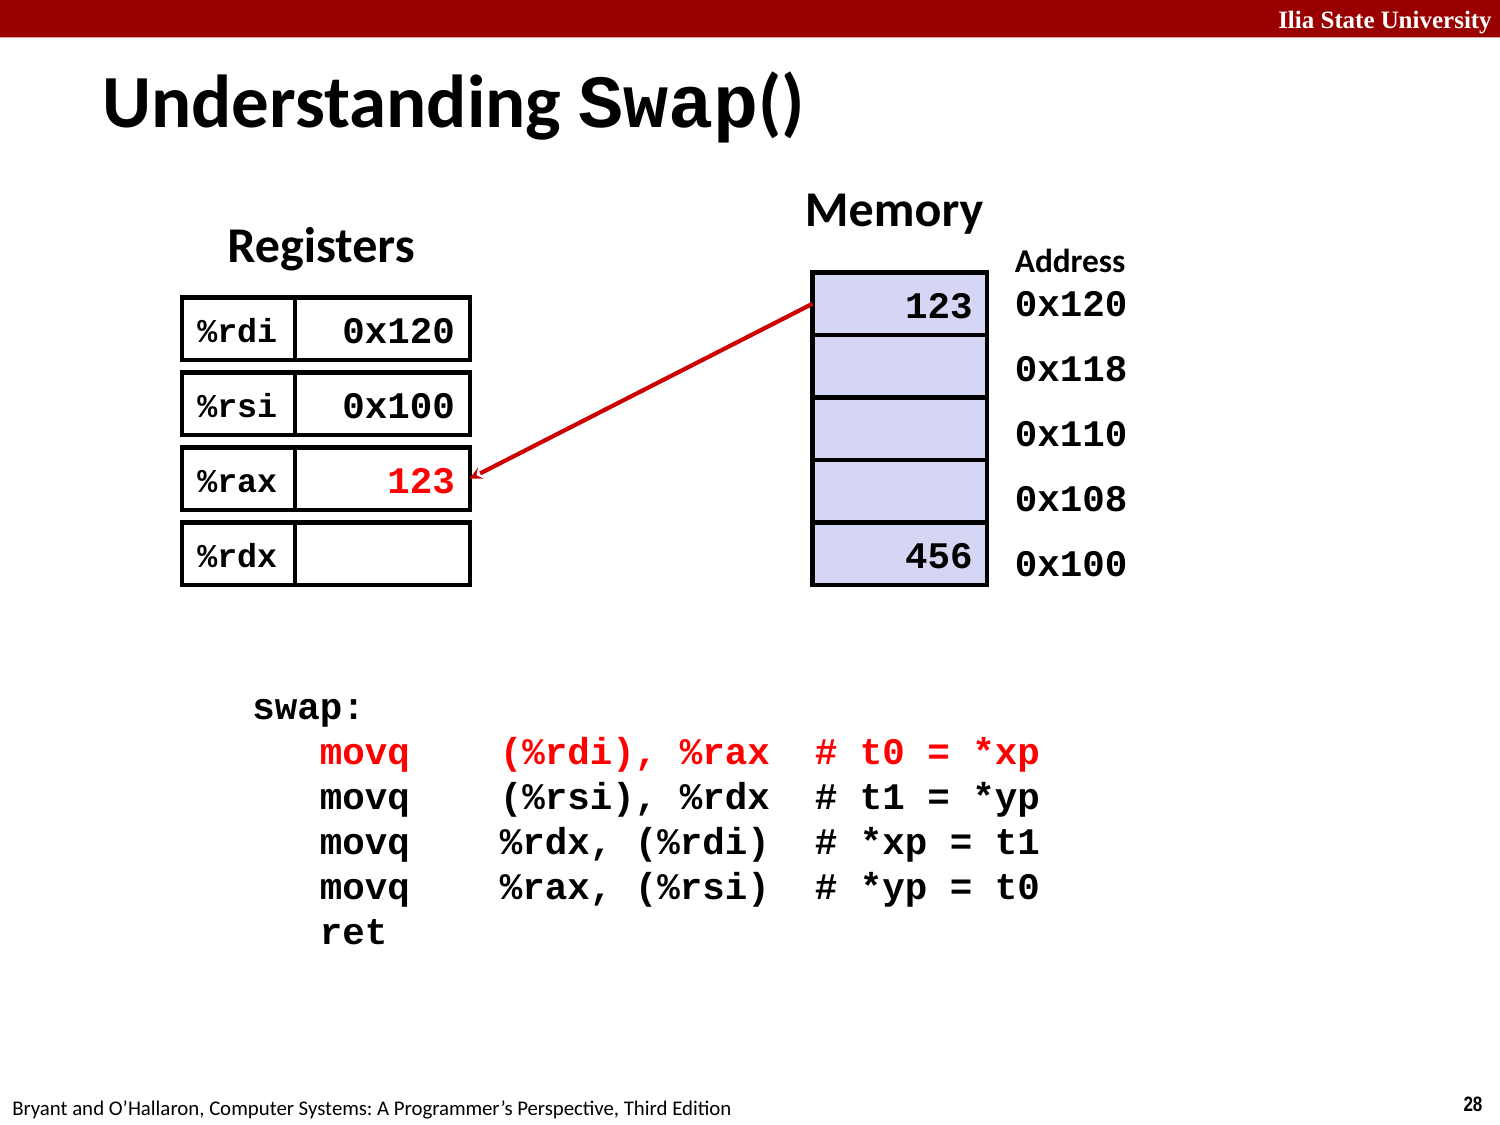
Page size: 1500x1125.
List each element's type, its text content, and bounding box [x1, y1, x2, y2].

text_box [817, 397, 988, 460]
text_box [999, 231, 1201, 592]
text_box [181, 297, 470, 586]
text_box [812, 460, 988, 522]
text_box 456 [812, 522, 988, 585]
text_box 123 [812, 272, 988, 335]
title Understanding Swap() [87, 50, 1134, 144]
text_box Registers [212, 205, 435, 281]
text_box [817, 335, 988, 397]
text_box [469, 303, 813, 480]
text_box swap: movq (%rdi), %rax # t0 = *xp movq (%rsi), %rdx # t1 = *yp movq %rdx, (%rdi) # *xp = t1 movq %rax, (%rsi) # *yp = t0 ret [237, 674, 1200, 960]
text_box Memory [790, 169, 1000, 245]
